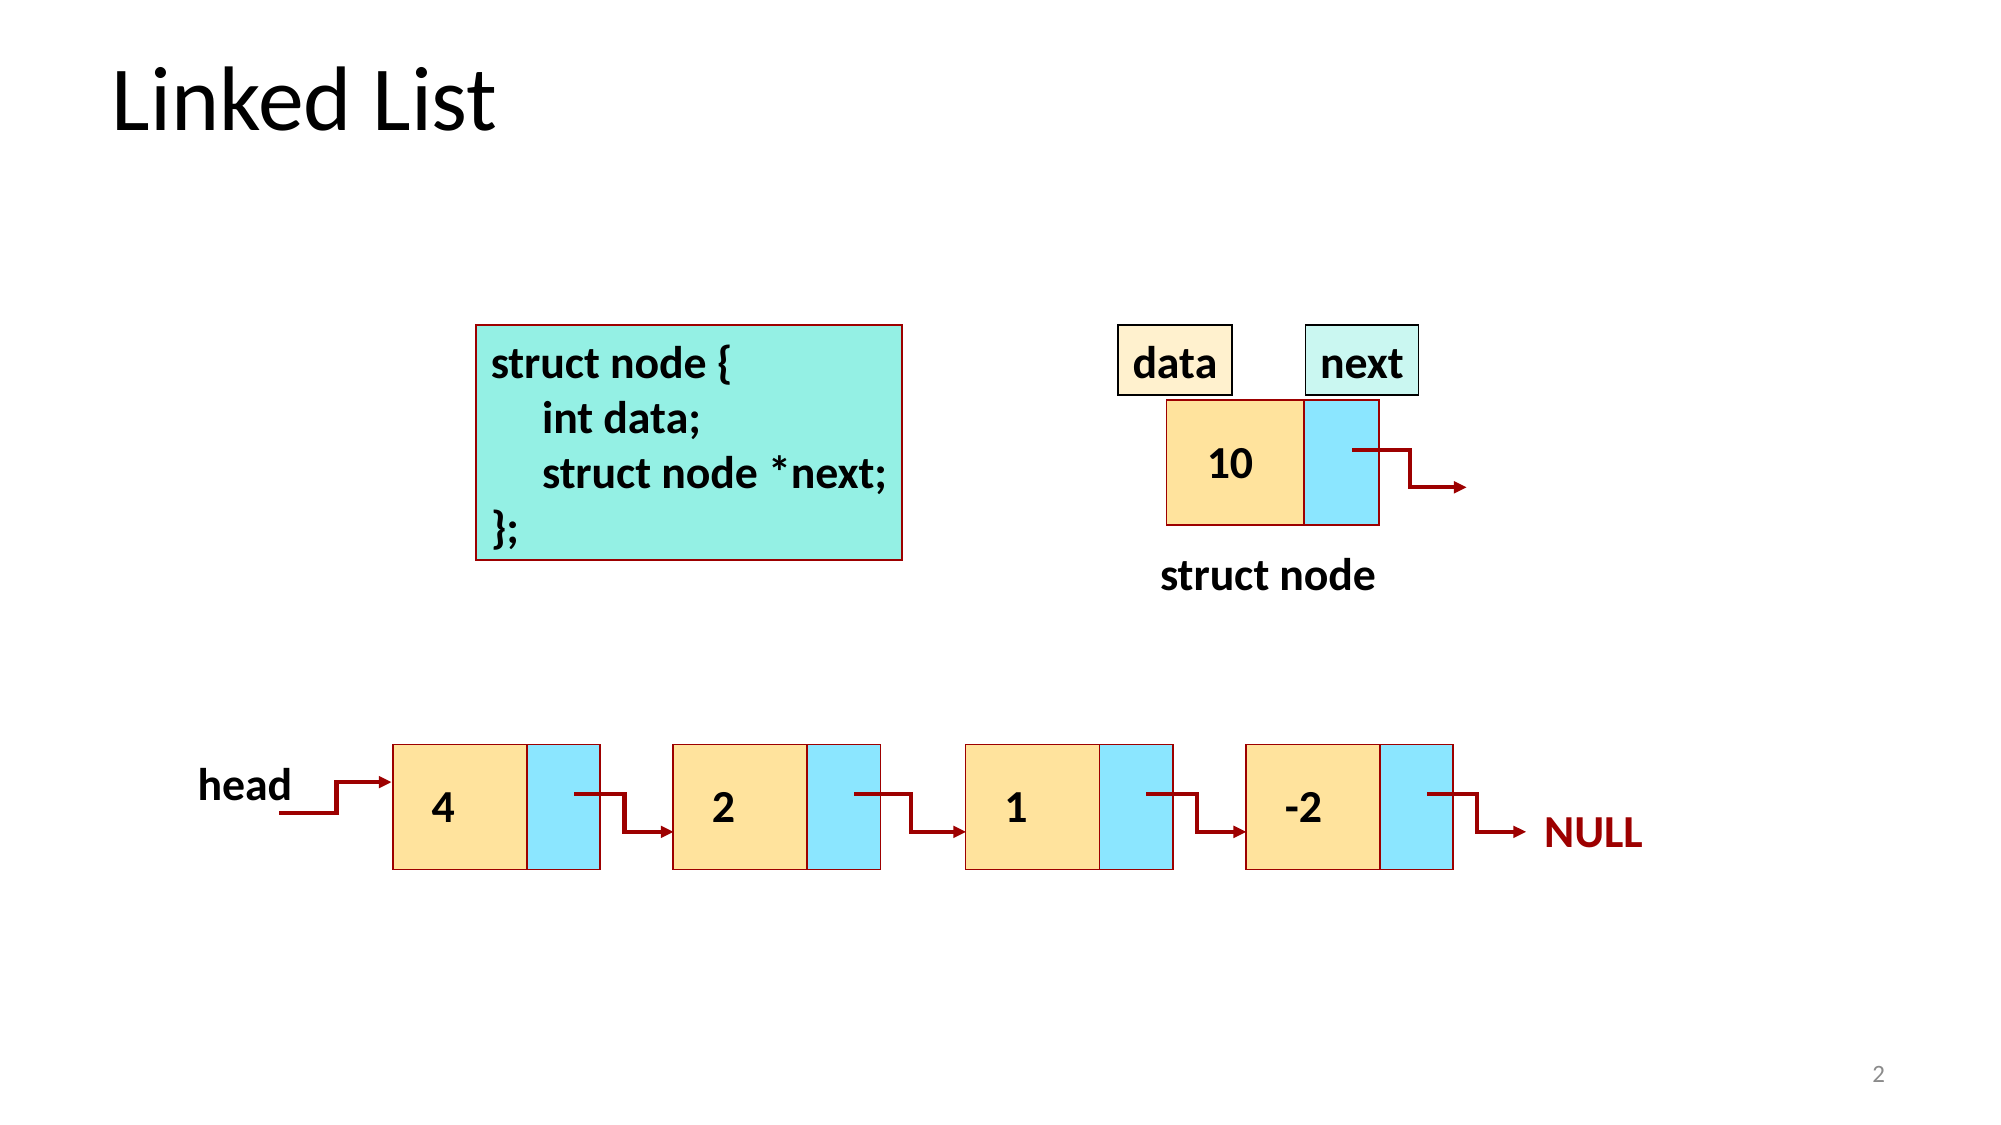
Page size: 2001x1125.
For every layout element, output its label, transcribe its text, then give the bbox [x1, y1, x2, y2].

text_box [1116, 324, 1467, 609]
text_box struct node { int data; struct node *next; }; [476, 324, 903, 561]
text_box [182, 744, 1659, 870]
text_box Linked List [96, 31, 1030, 149]
slide_number 2 [1433, 1042, 1900, 1103]
